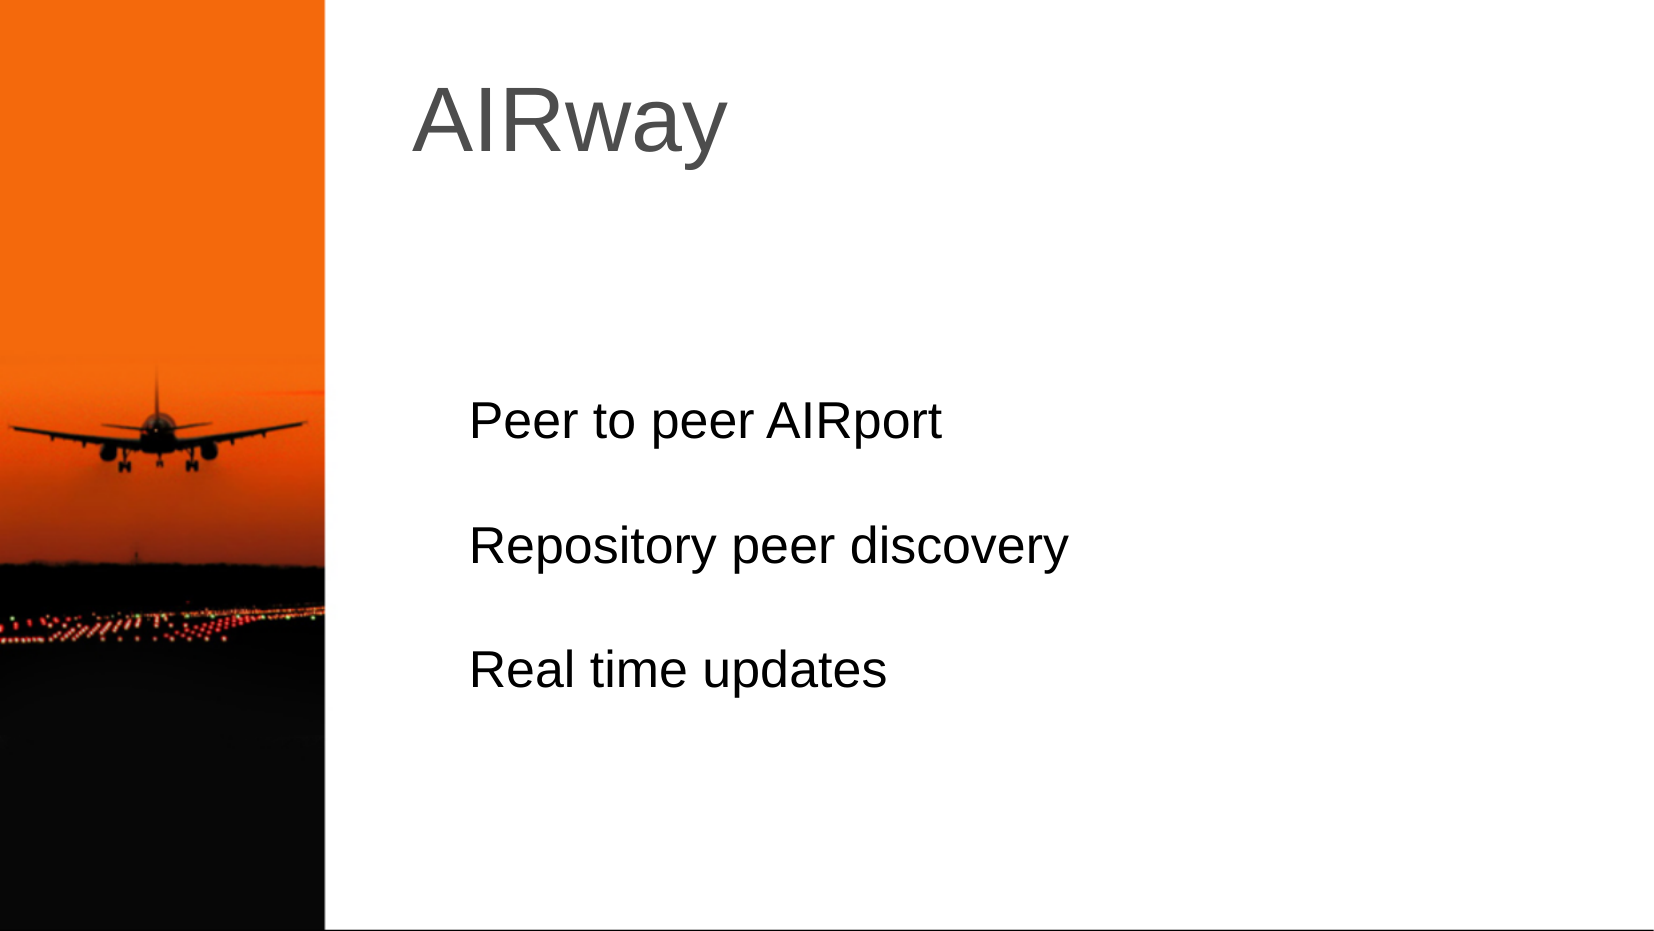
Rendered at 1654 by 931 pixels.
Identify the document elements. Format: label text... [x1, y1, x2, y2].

picture [0, 0, 1654, 931]
list Peer to peer AIRport Repository peer discovery Real time updates [412, 165, 1571, 705]
title AIRway [412, 37, 1571, 165]
